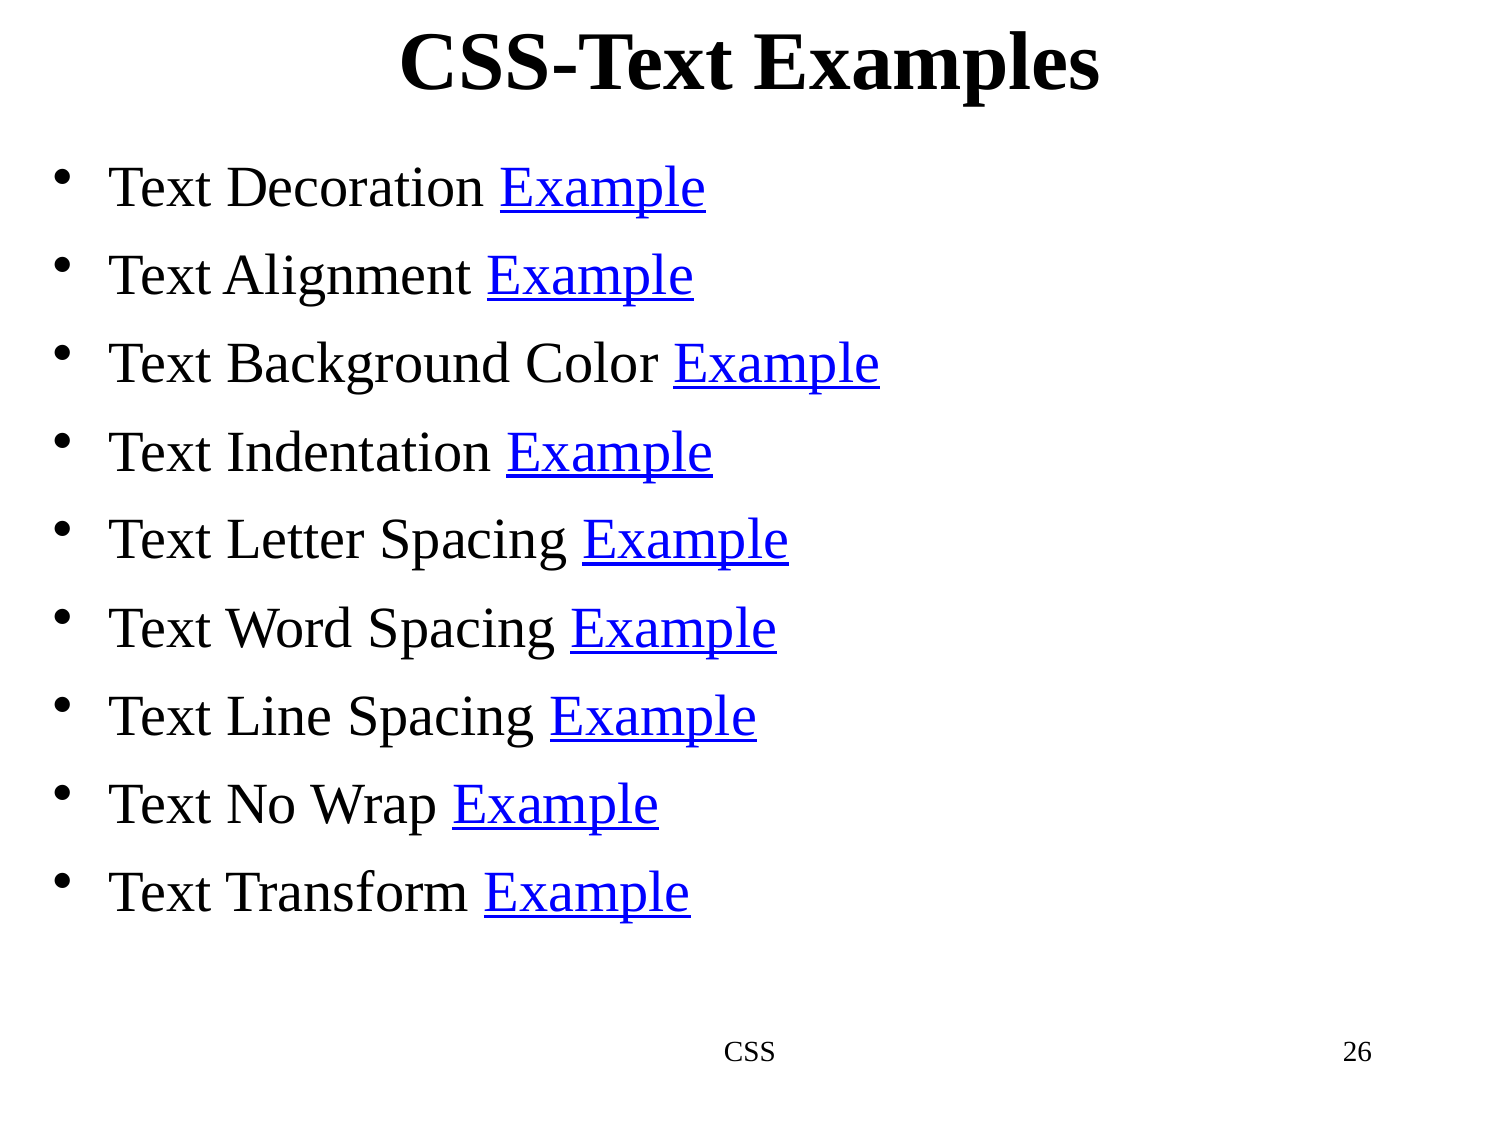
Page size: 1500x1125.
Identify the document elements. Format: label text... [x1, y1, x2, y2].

footer CSS [512, 1024, 988, 1101]
slide_number 26 [1074, 1024, 1388, 1101]
list Text Decoration Example Text Alignment Example Text Background Color Example Text Indentation Example Text Letter Spacing Example Text Word Spacing Example Text Line Spacing Example Text No Wrap Example Text Transform Example [37, 137, 1463, 1001]
title CSS-Text Examples [112, 0, 1388, 137]
